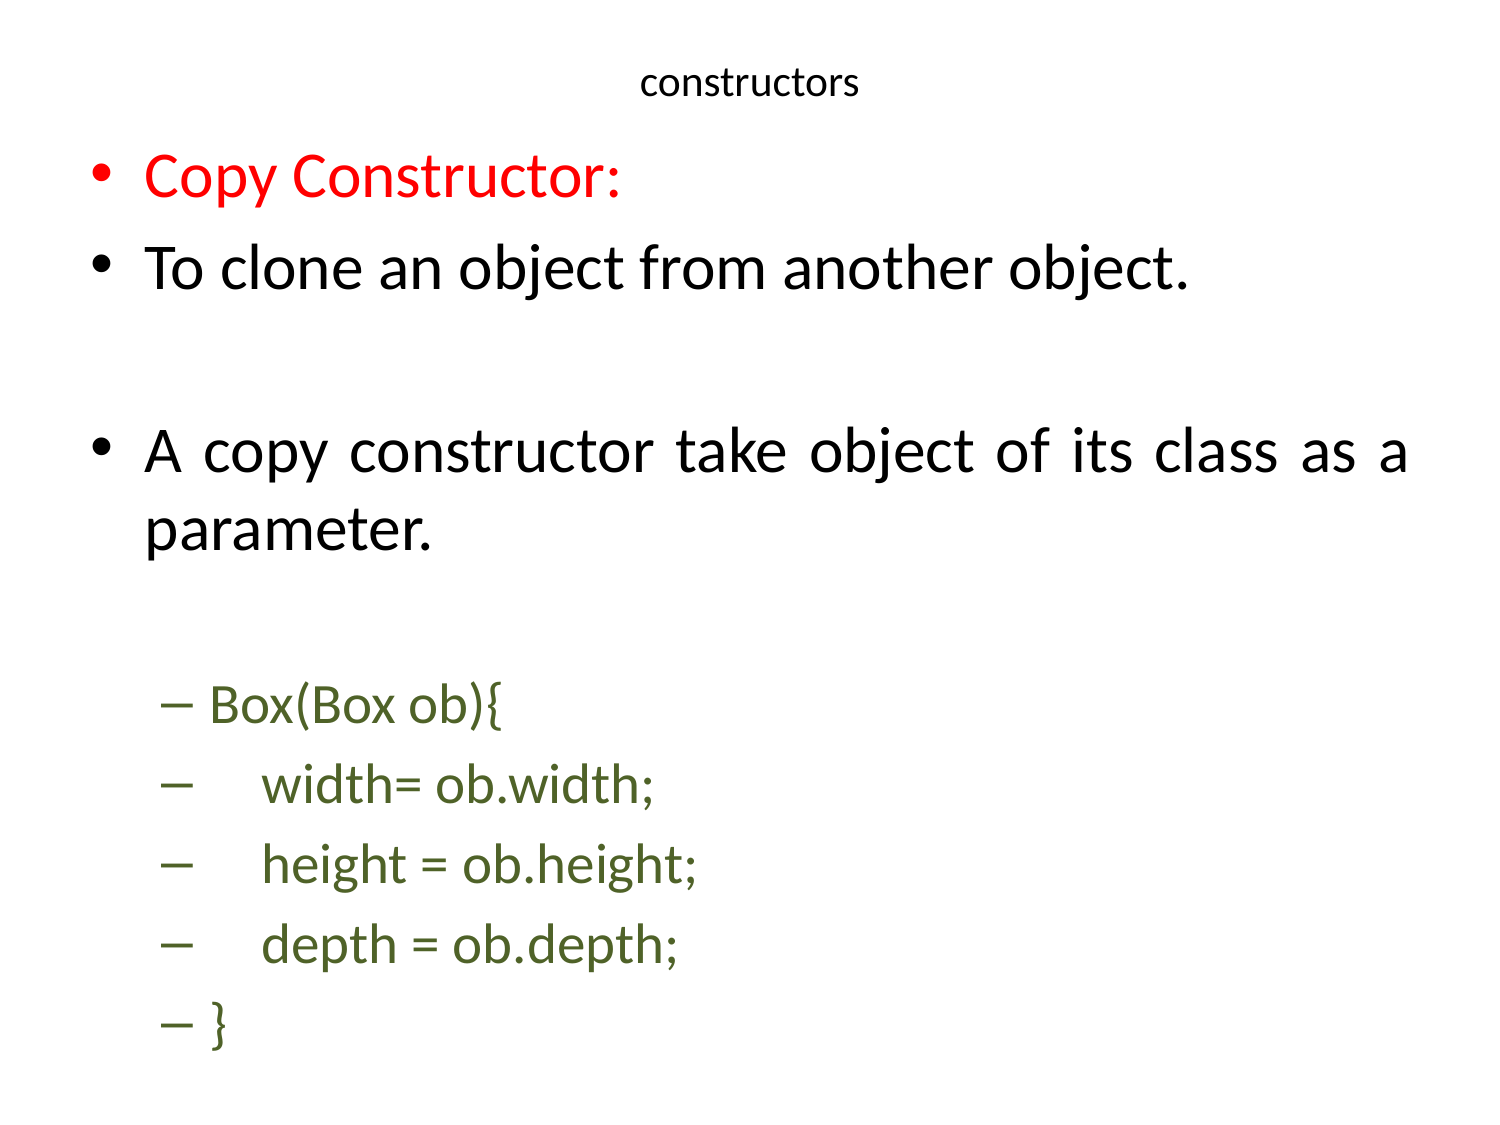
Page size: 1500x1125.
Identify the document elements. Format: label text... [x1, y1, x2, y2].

title constructors [75, 45, 1425, 113]
list Copy Constructor: To clone an object from another object. A copy constructor take object of its class as a parameter. Box(Box ob){ width= ob.width; height = ob.height; depth = ob.depth; } [75, 125, 1425, 1063]
